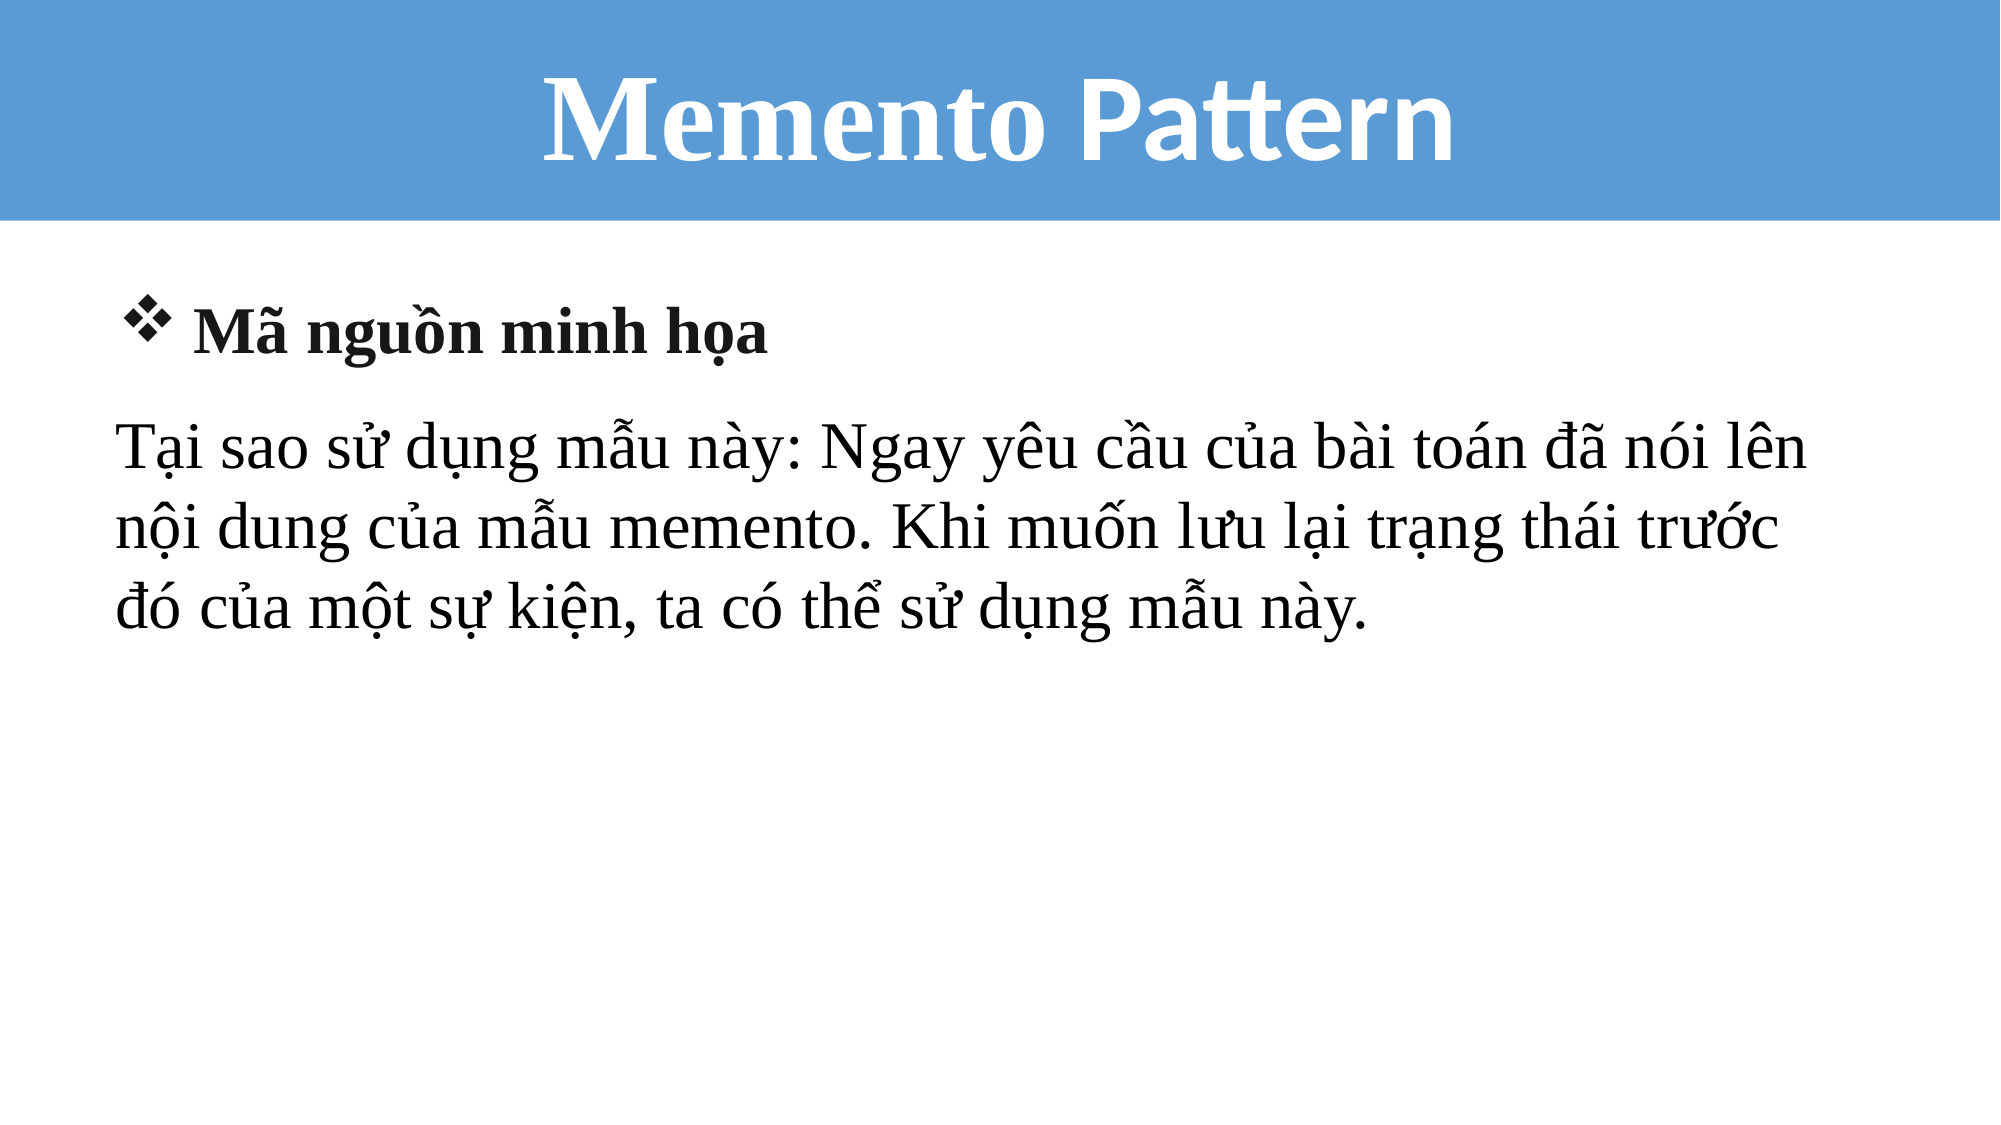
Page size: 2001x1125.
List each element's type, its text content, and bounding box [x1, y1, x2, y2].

text_box Memento Pattern [0, 0, 2000, 222]
text_box Tại sao sử dụng mẫu này: Ngay yêu cầu của bài toán đã nói lên nội dung của mẫu memento. Khi muốn lưu lại trạng thái trước đó của một sự kiện, ta có thể sử dụng mẫu này. [100, 394, 1859, 650]
text_box Mã nguồn minh họa [103, 239, 785, 375]
